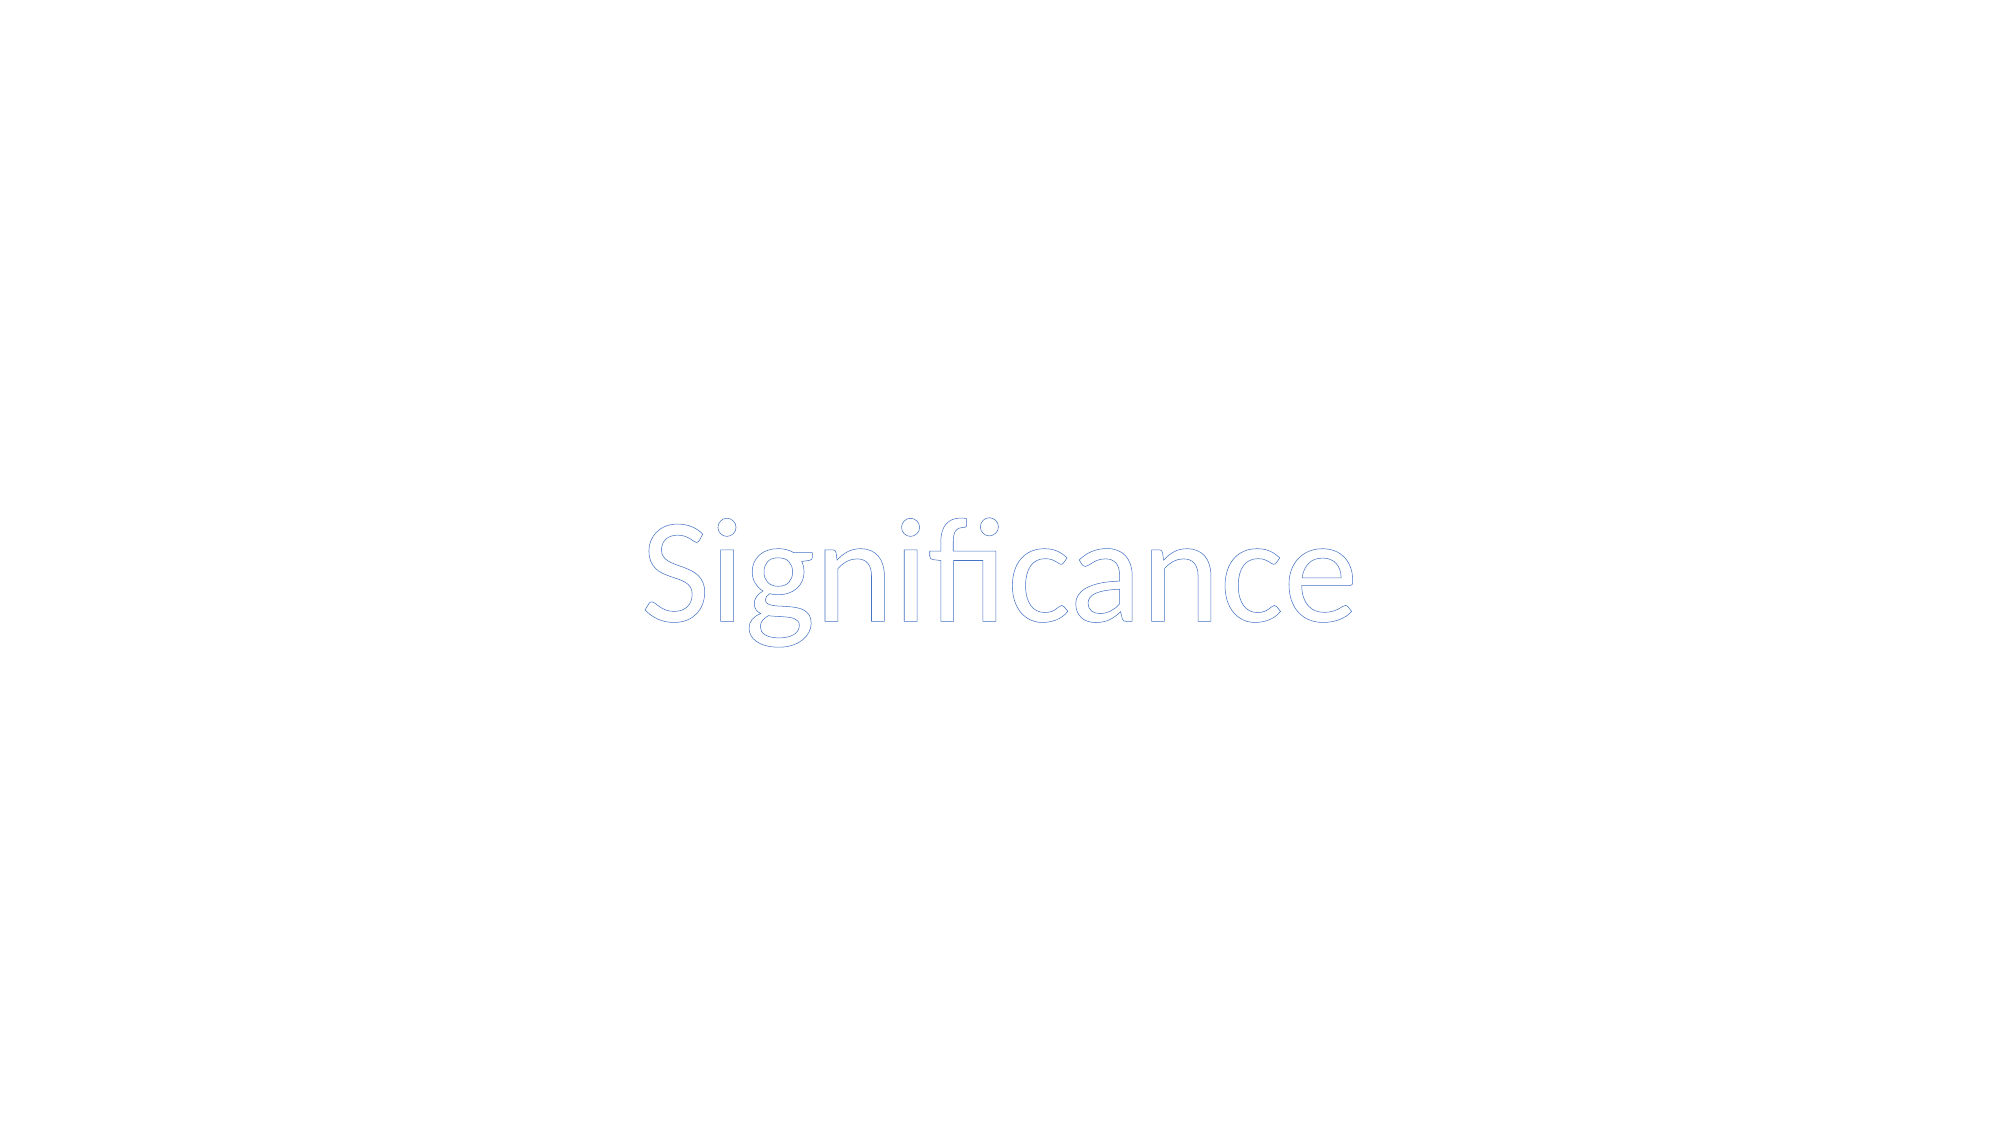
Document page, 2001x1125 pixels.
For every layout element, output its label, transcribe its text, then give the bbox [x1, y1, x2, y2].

text_box Significance [626, 464, 1374, 659]
